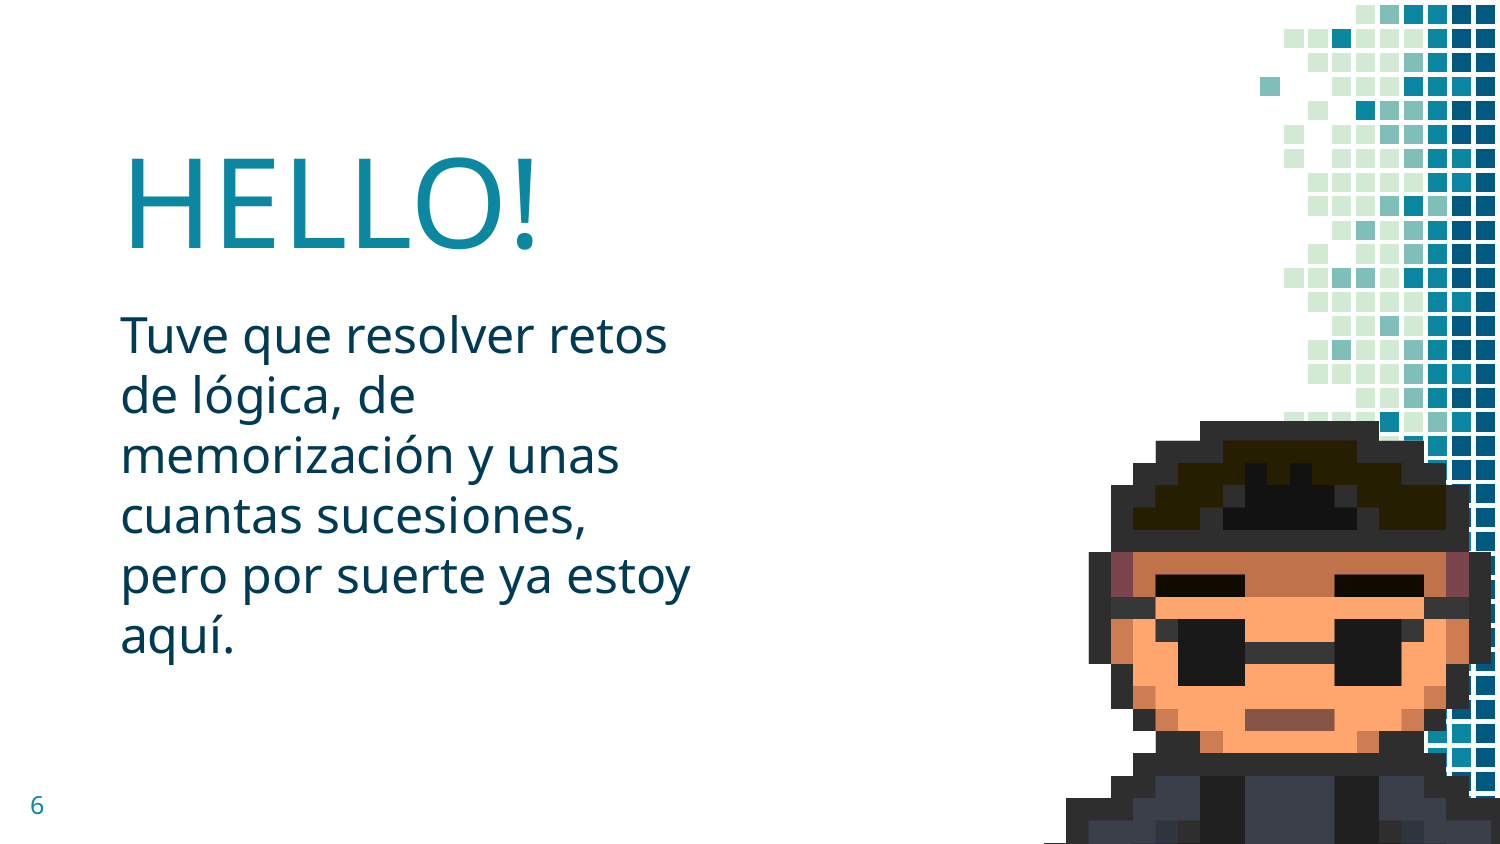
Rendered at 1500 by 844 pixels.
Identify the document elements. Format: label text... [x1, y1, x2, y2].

title HELLO! [105, 98, 718, 288]
subtitle Tuve que resolver retos de lógica, de memorización y unas cuantas sucesiones, pero por suerte ya estoy aquí. [105, 288, 718, 697]
picture [934, 421, 1500, 844]
slide_number 6 [15, 774, 105, 839]
